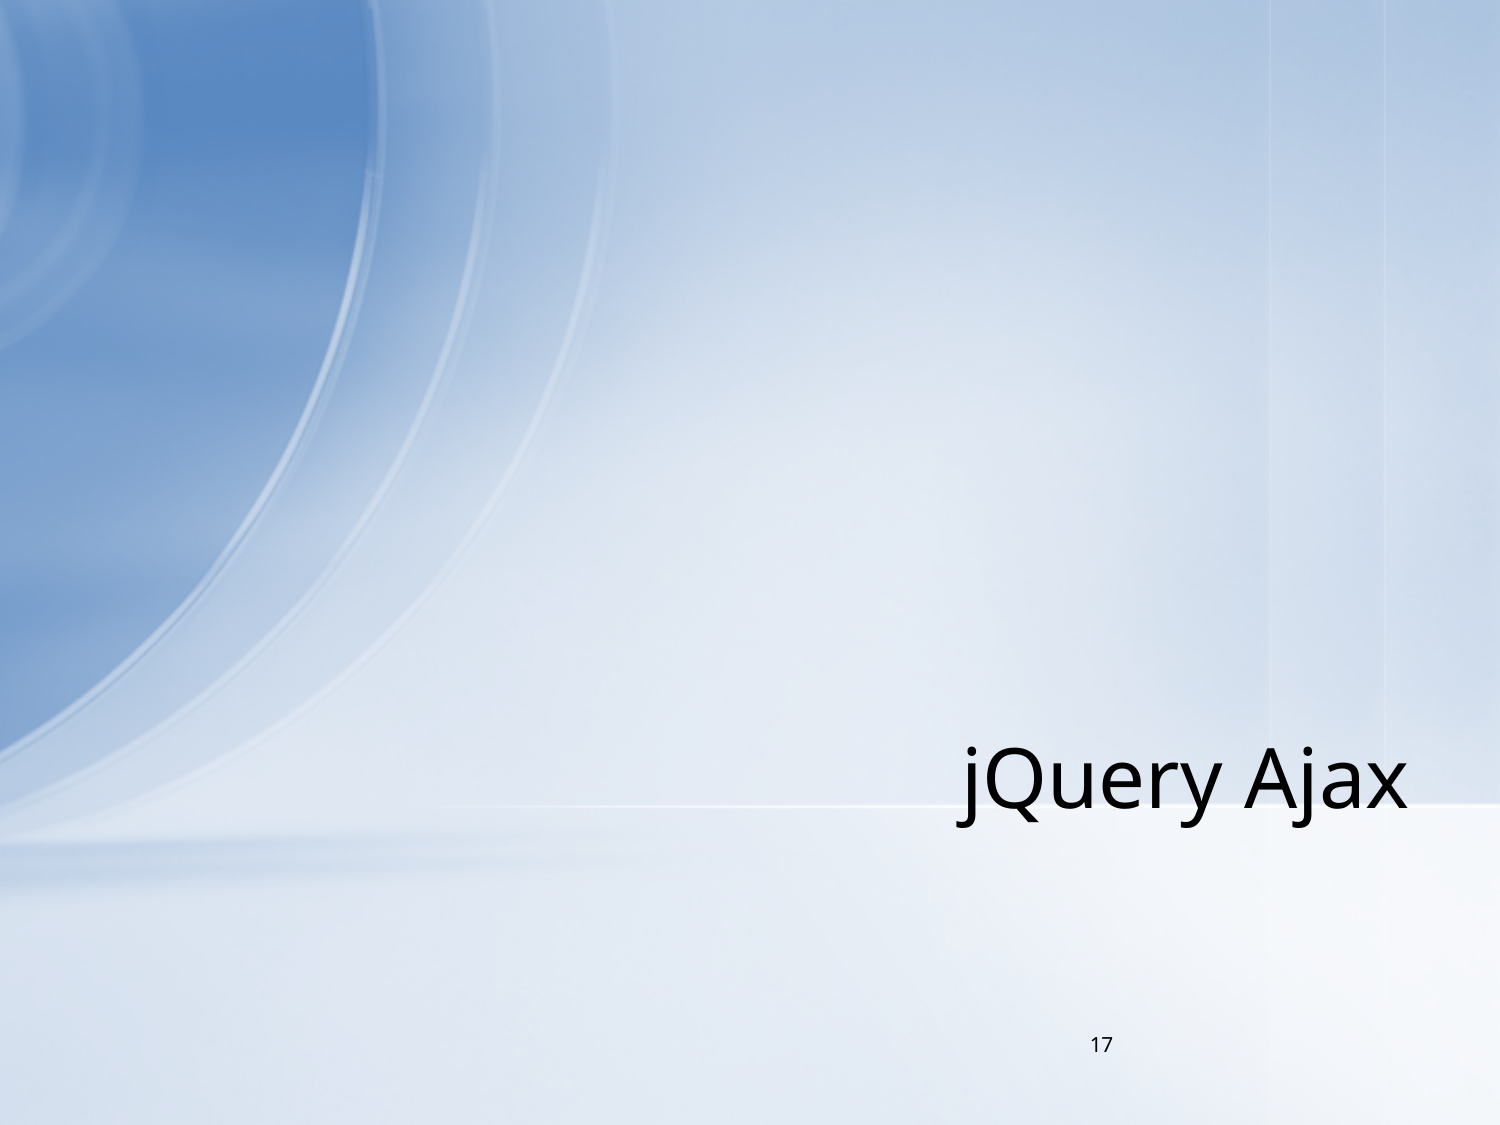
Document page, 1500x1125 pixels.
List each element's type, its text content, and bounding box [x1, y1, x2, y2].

picture [0, 0, 1500, 1125]
slide_number 17 [1074, 1024, 1425, 1103]
title jQuery Ajax [181, 591, 1425, 833]
